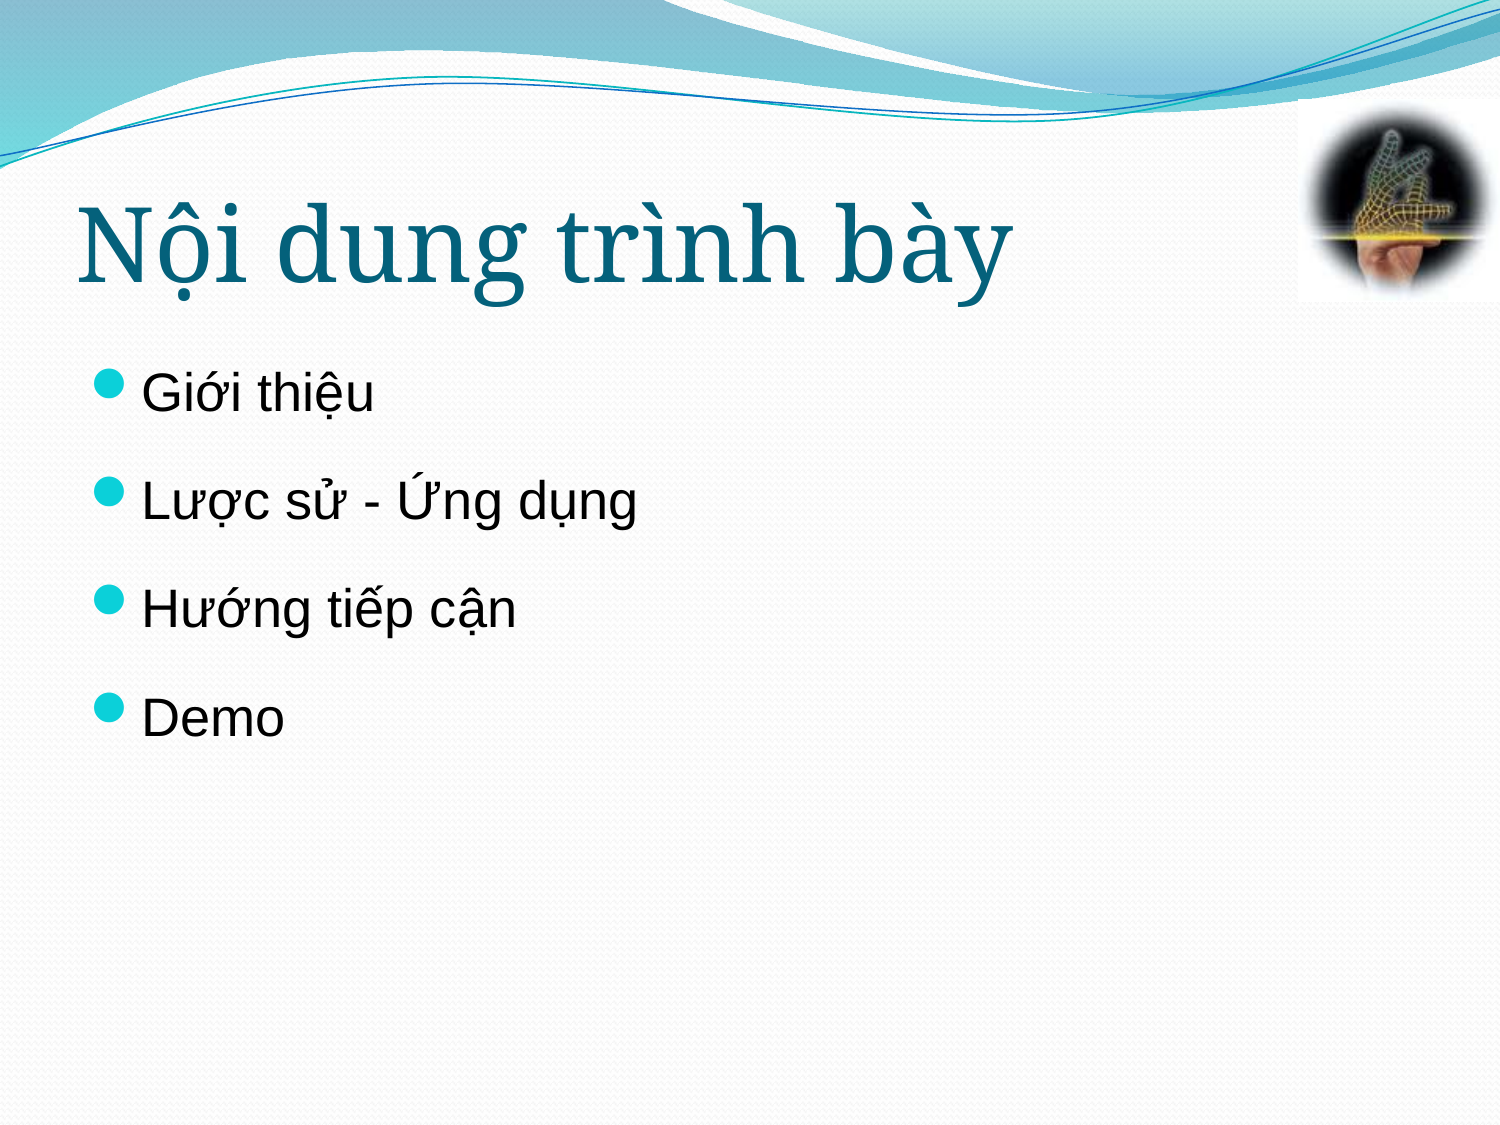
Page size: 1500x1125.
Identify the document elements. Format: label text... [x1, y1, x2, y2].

list Giới thiệu Lược sử - Ứng dụng Hướng tiếp cận Demo [75, 317, 1425, 1038]
title Nội dung trình bày [75, 115, 1425, 303]
picture [1298, 99, 1500, 302]
